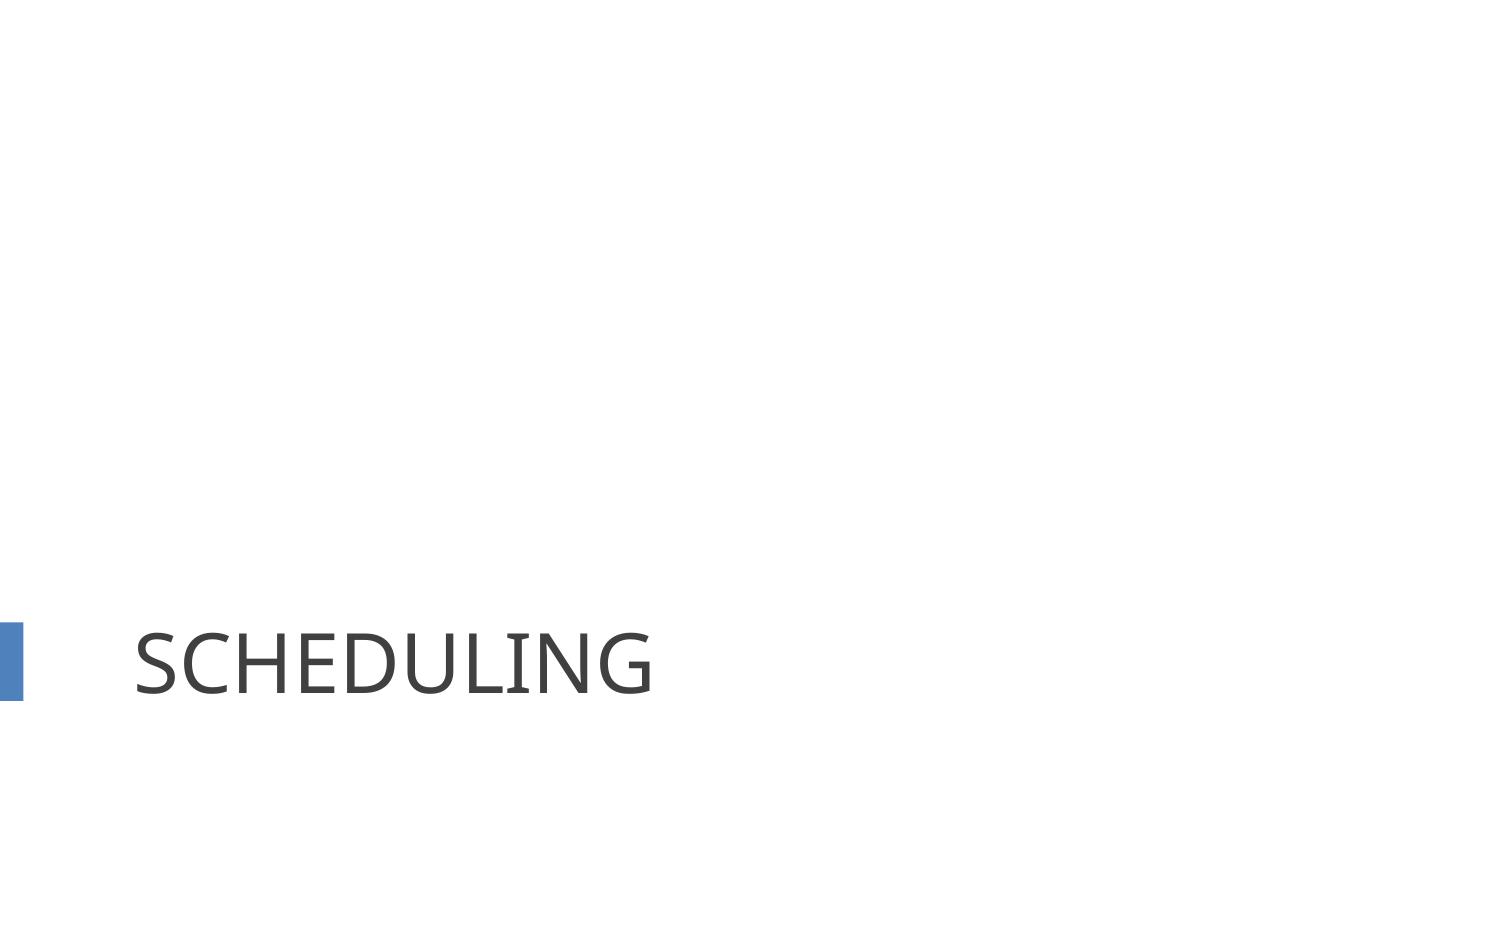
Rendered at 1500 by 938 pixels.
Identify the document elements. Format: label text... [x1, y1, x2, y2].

title Scheduling [118, 602, 1394, 789]
